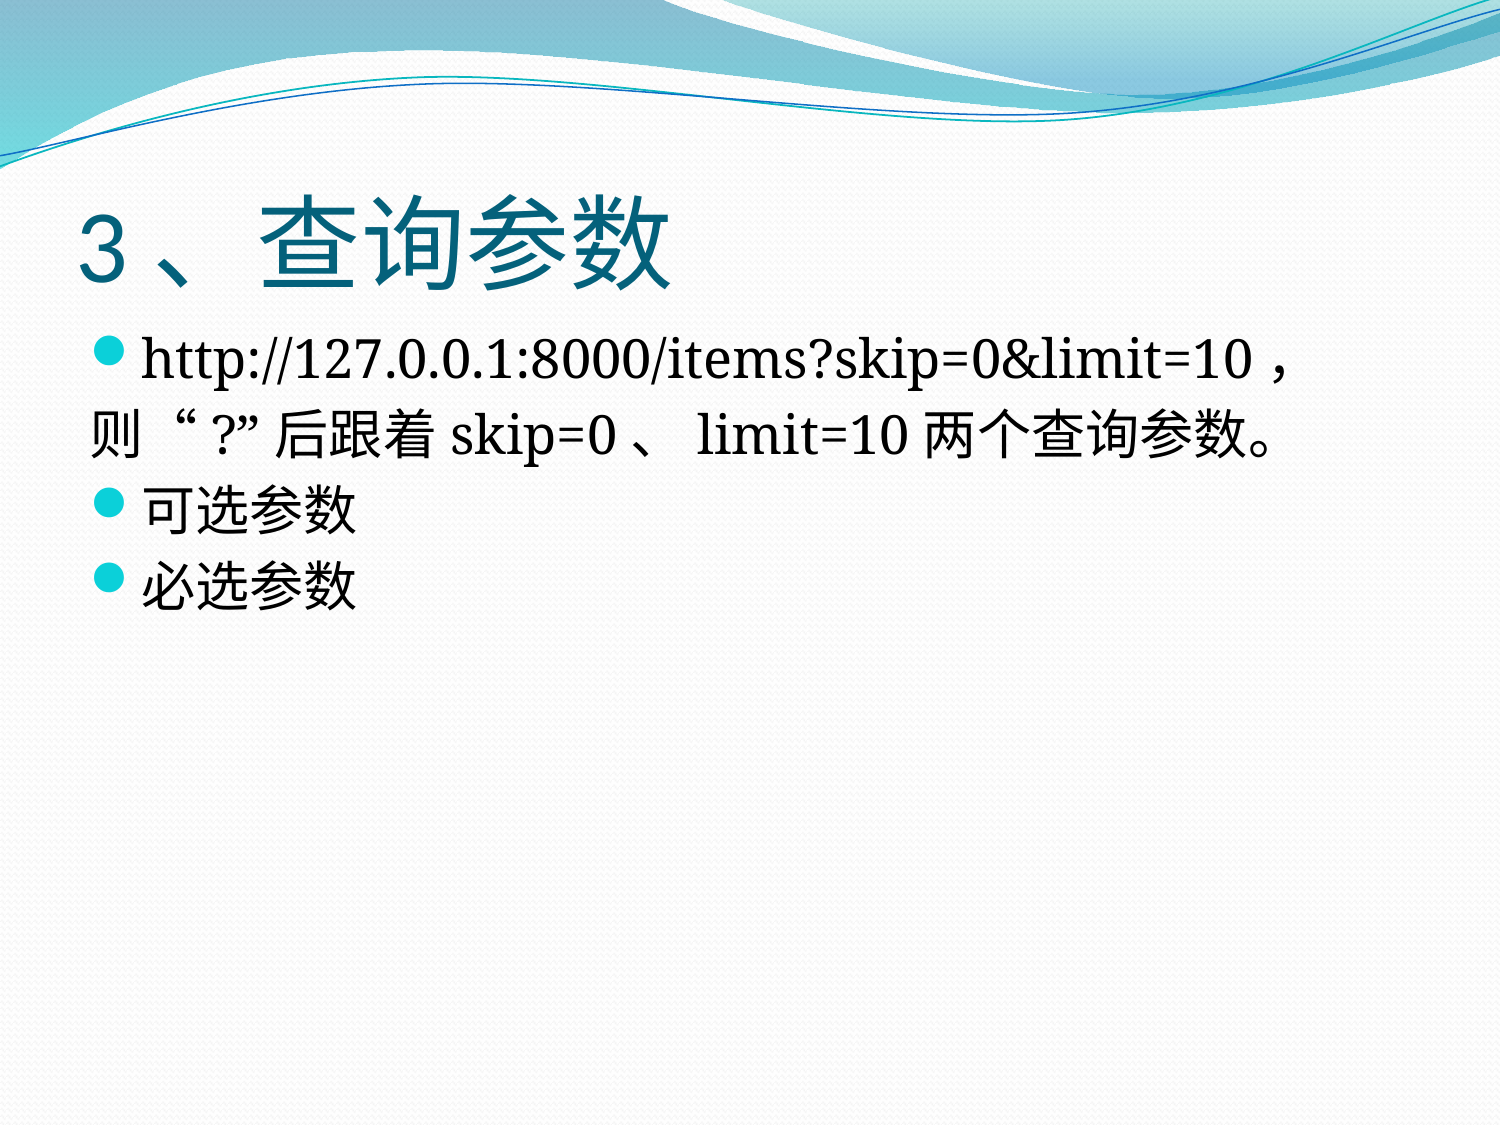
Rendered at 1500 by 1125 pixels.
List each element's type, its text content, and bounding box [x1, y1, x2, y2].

title 3、查询参数 [75, 115, 1425, 303]
list http://127.0.0.1:8000/items?skip=0&limit=10， 则“?”后跟着skip=0、limit=10两个查询参数。 可选参数 必选参数 [75, 317, 1425, 1038]
